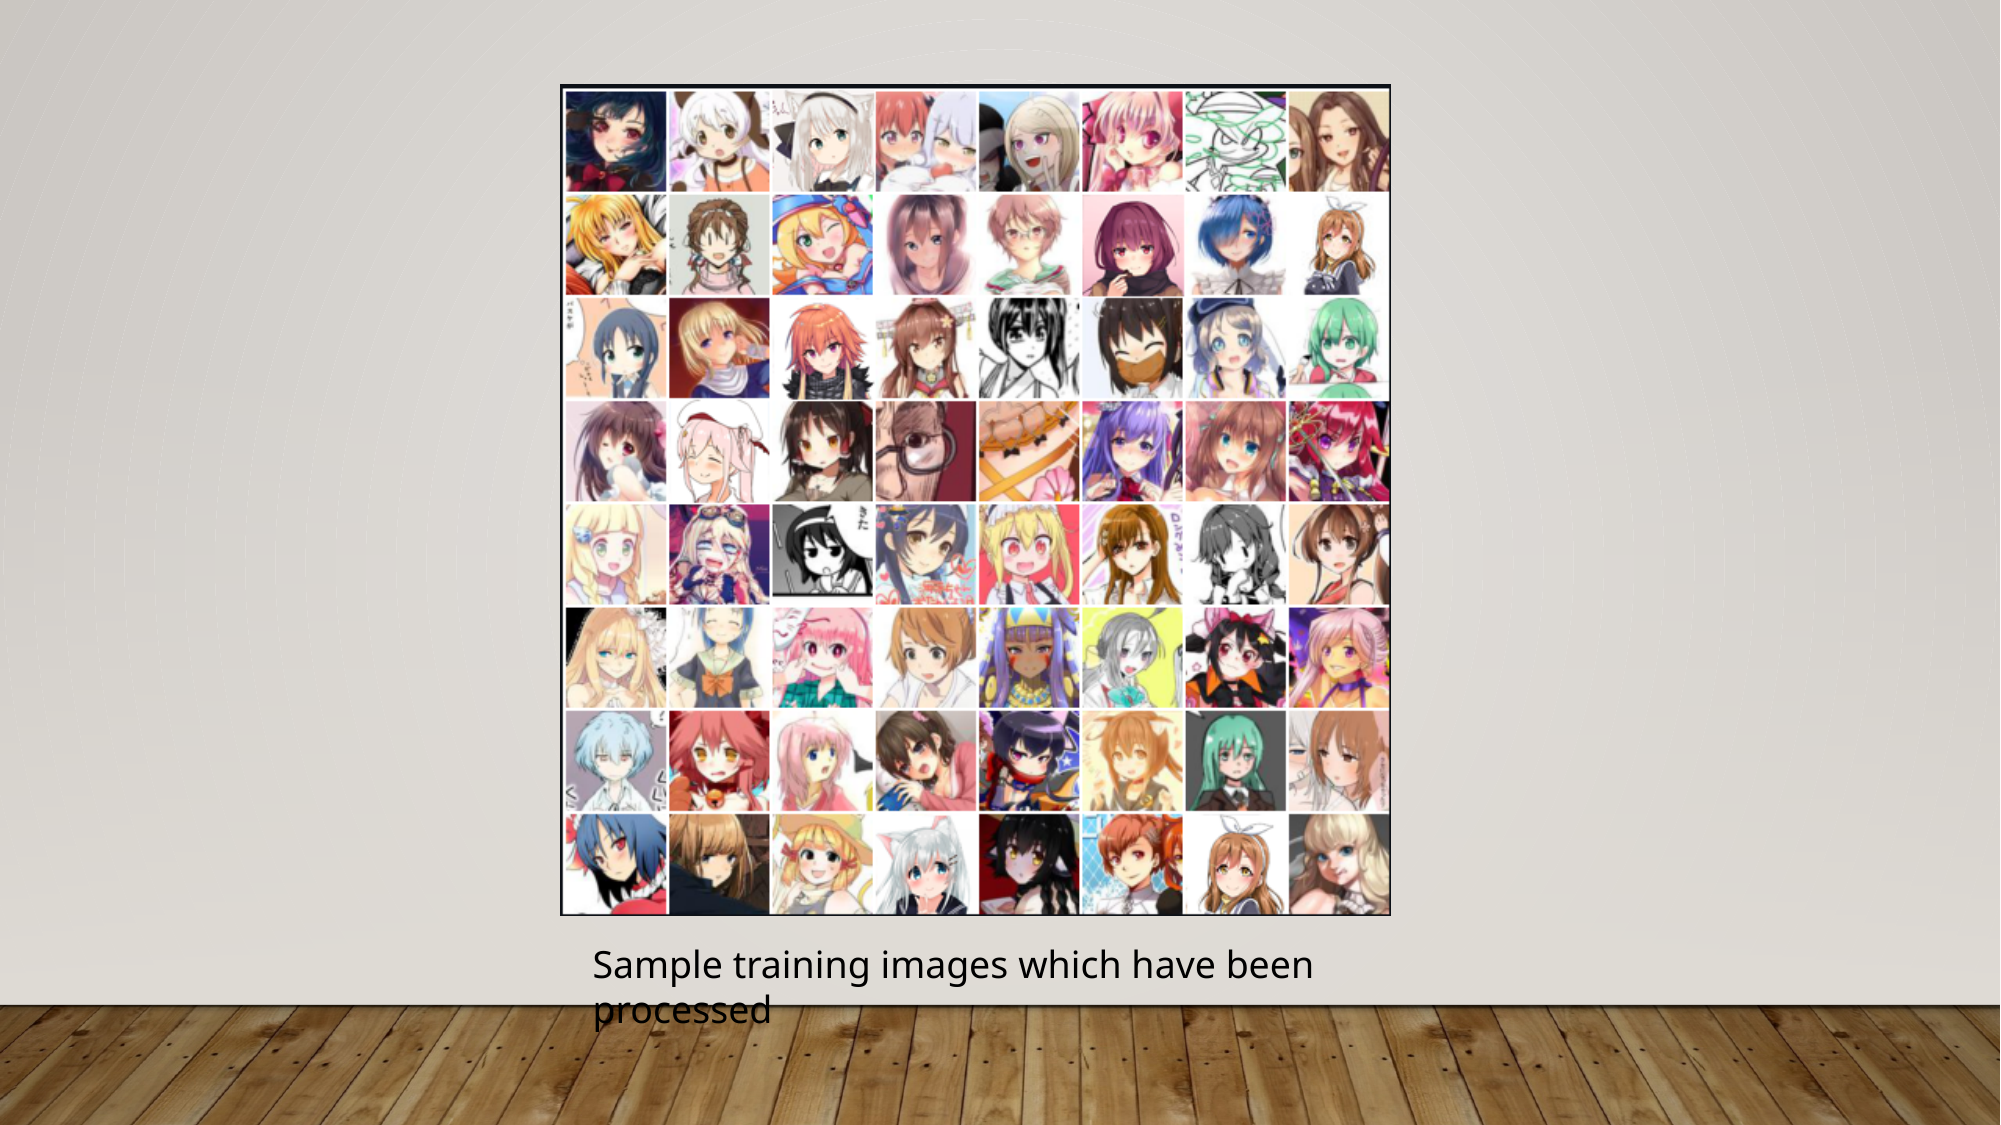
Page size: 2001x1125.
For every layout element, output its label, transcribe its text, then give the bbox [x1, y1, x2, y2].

picture [0, 1005, 2000, 1125]
picture [560, 83, 1391, 916]
text_box Sample training images which have been processed [577, 934, 1391, 1039]
